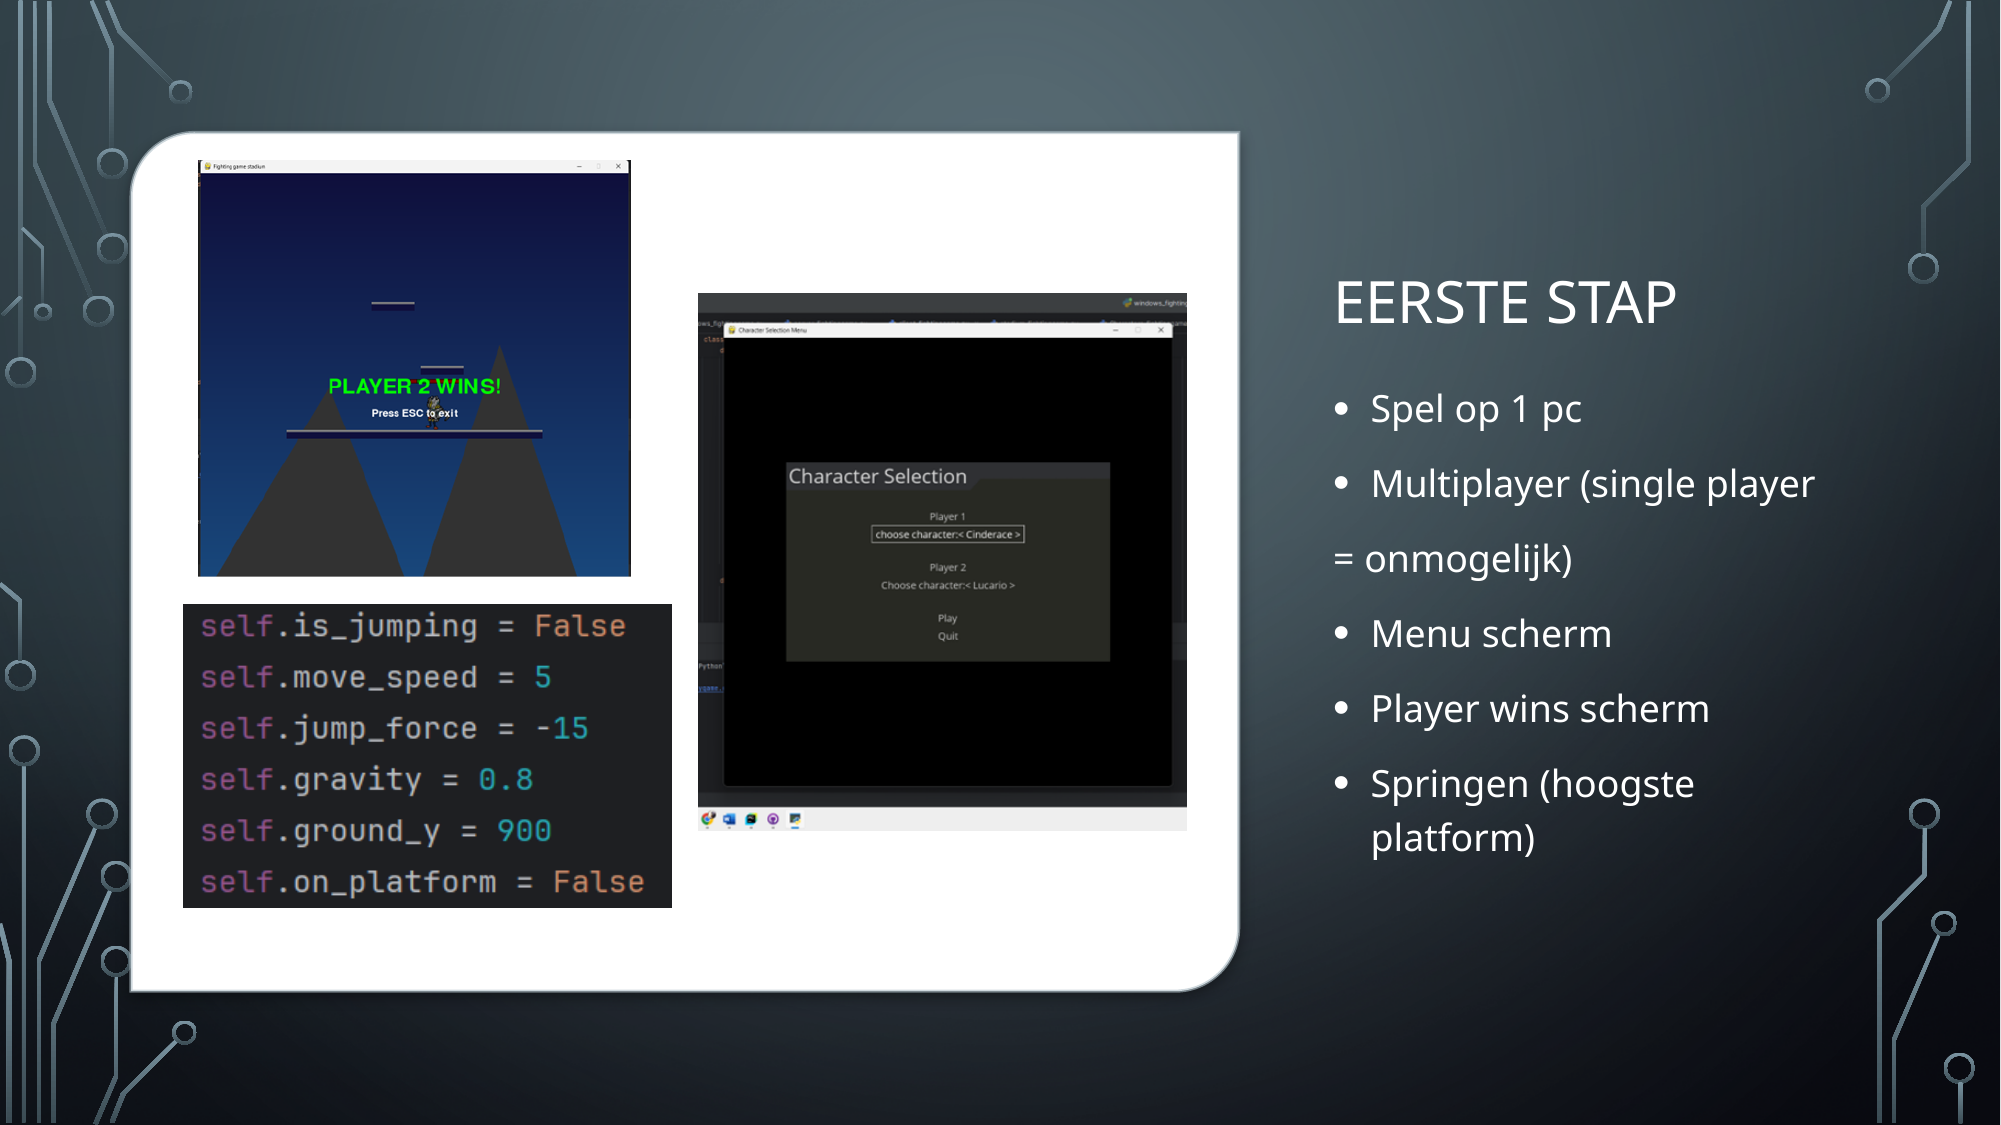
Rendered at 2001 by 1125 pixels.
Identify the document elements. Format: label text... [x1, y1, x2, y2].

text_box [129, 131, 1241, 993]
picture [698, 292, 1187, 831]
picture [183, 604, 672, 908]
picture [198, 160, 632, 577]
title Eerste stap [1318, 101, 1857, 344]
list Spel op 1 pc Multiplayer (single player = onmogelijk) Menu scherm Player wins scherm Springen (hoogste platform) [1318, 369, 1857, 950]
